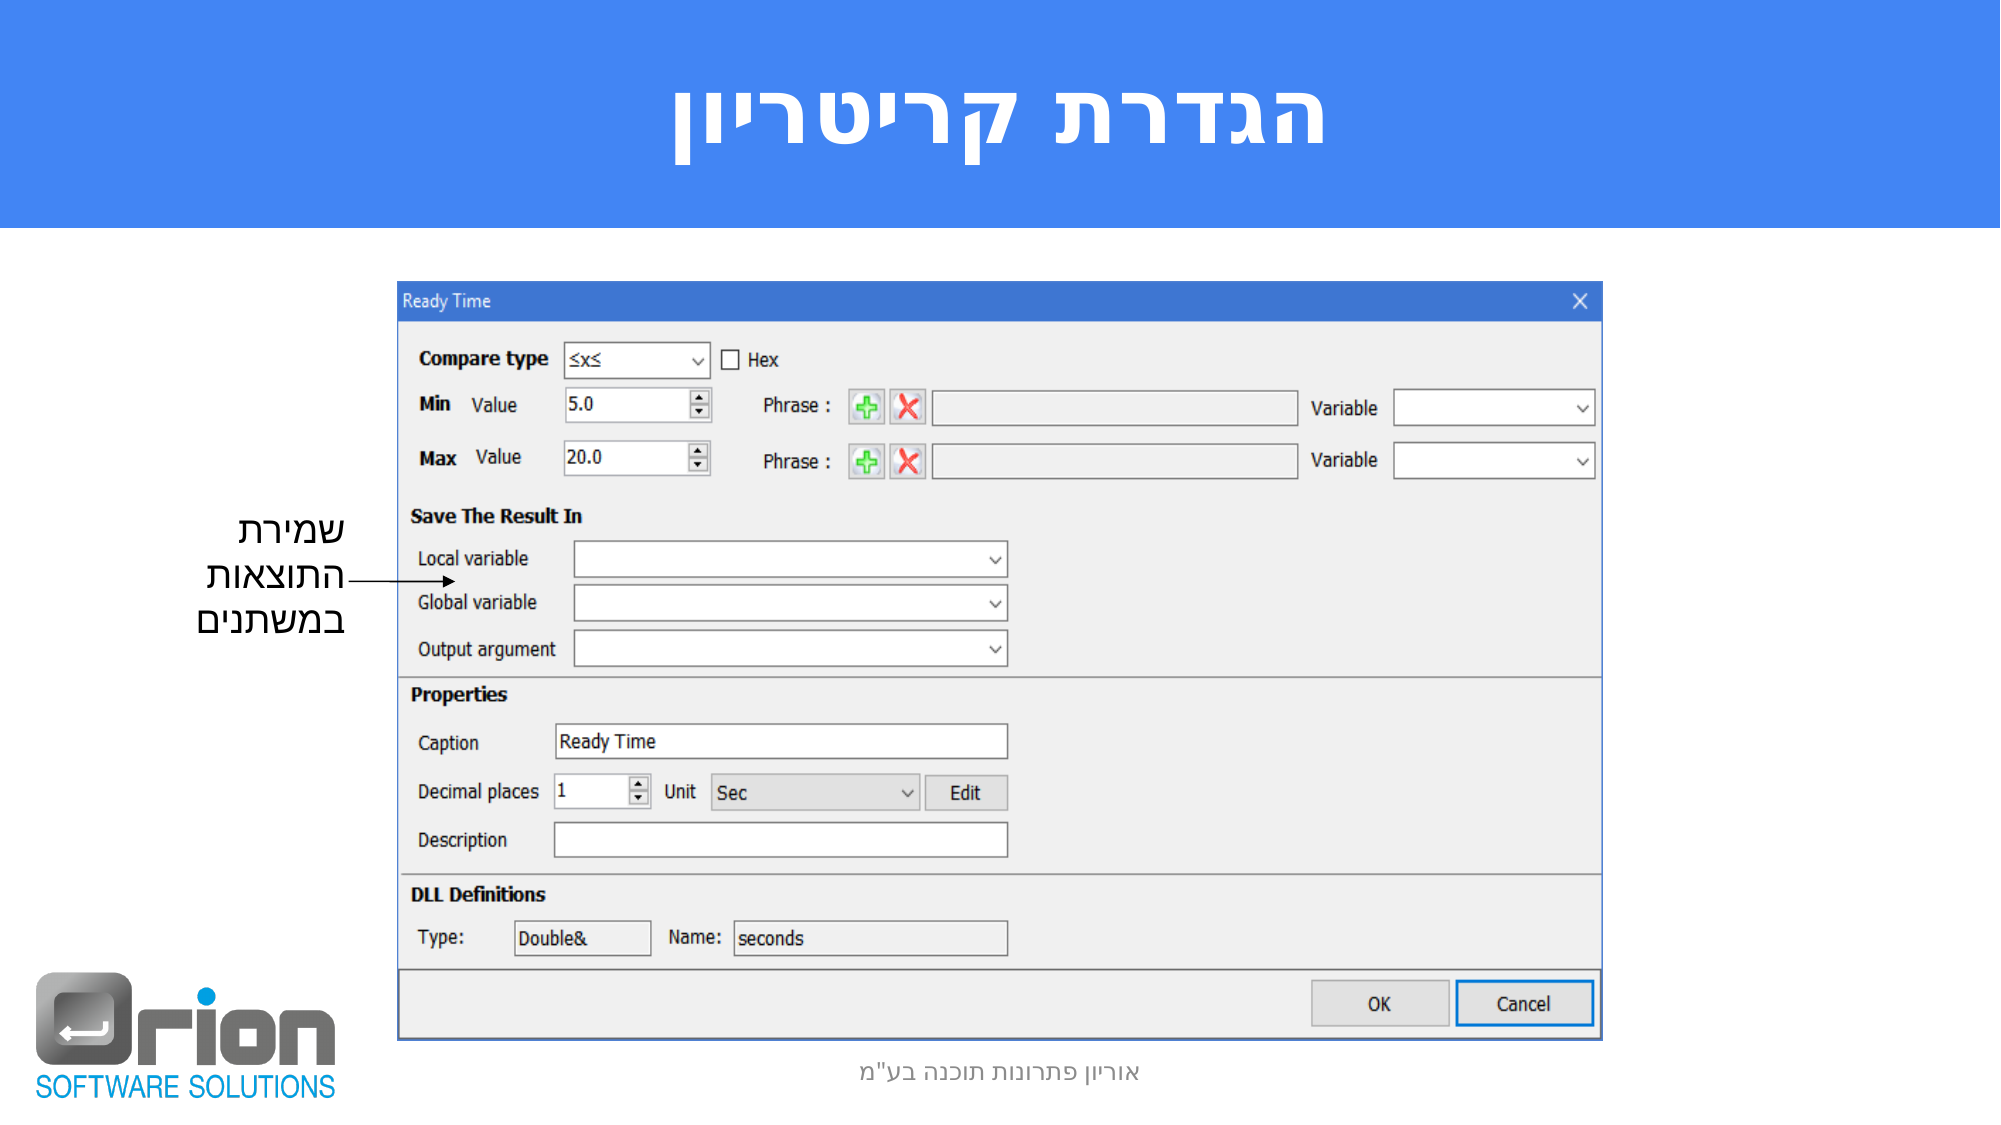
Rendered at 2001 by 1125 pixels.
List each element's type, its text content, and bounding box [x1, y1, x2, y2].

footer אוריון פתרונות תוכנה בע"מ [662, 1042, 1338, 1103]
text_box שמירת התוצאות במשתנים [165, 498, 361, 649]
title הגדרת קריטריון [0, 0, 2000, 229]
picture [31, 954, 340, 1110]
picture [397, 281, 1603, 1041]
